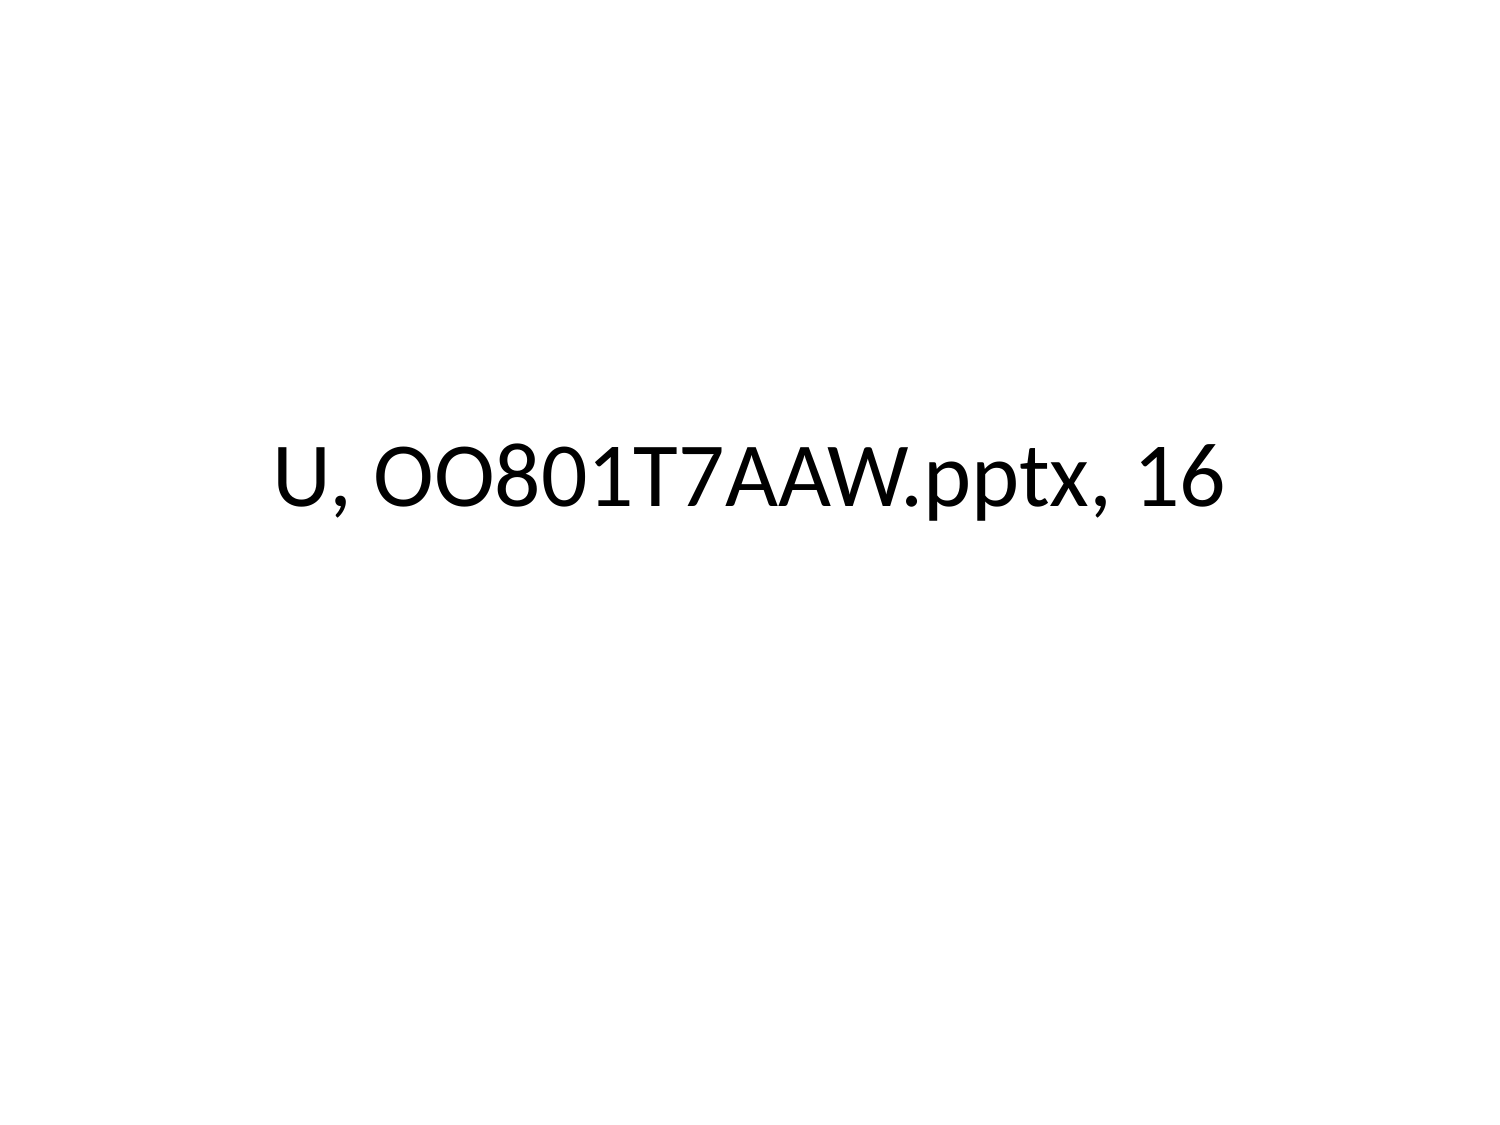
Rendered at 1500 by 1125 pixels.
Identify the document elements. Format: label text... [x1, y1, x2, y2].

title U, OO801T7AAW.pptx, 16 [112, 349, 1388, 591]
